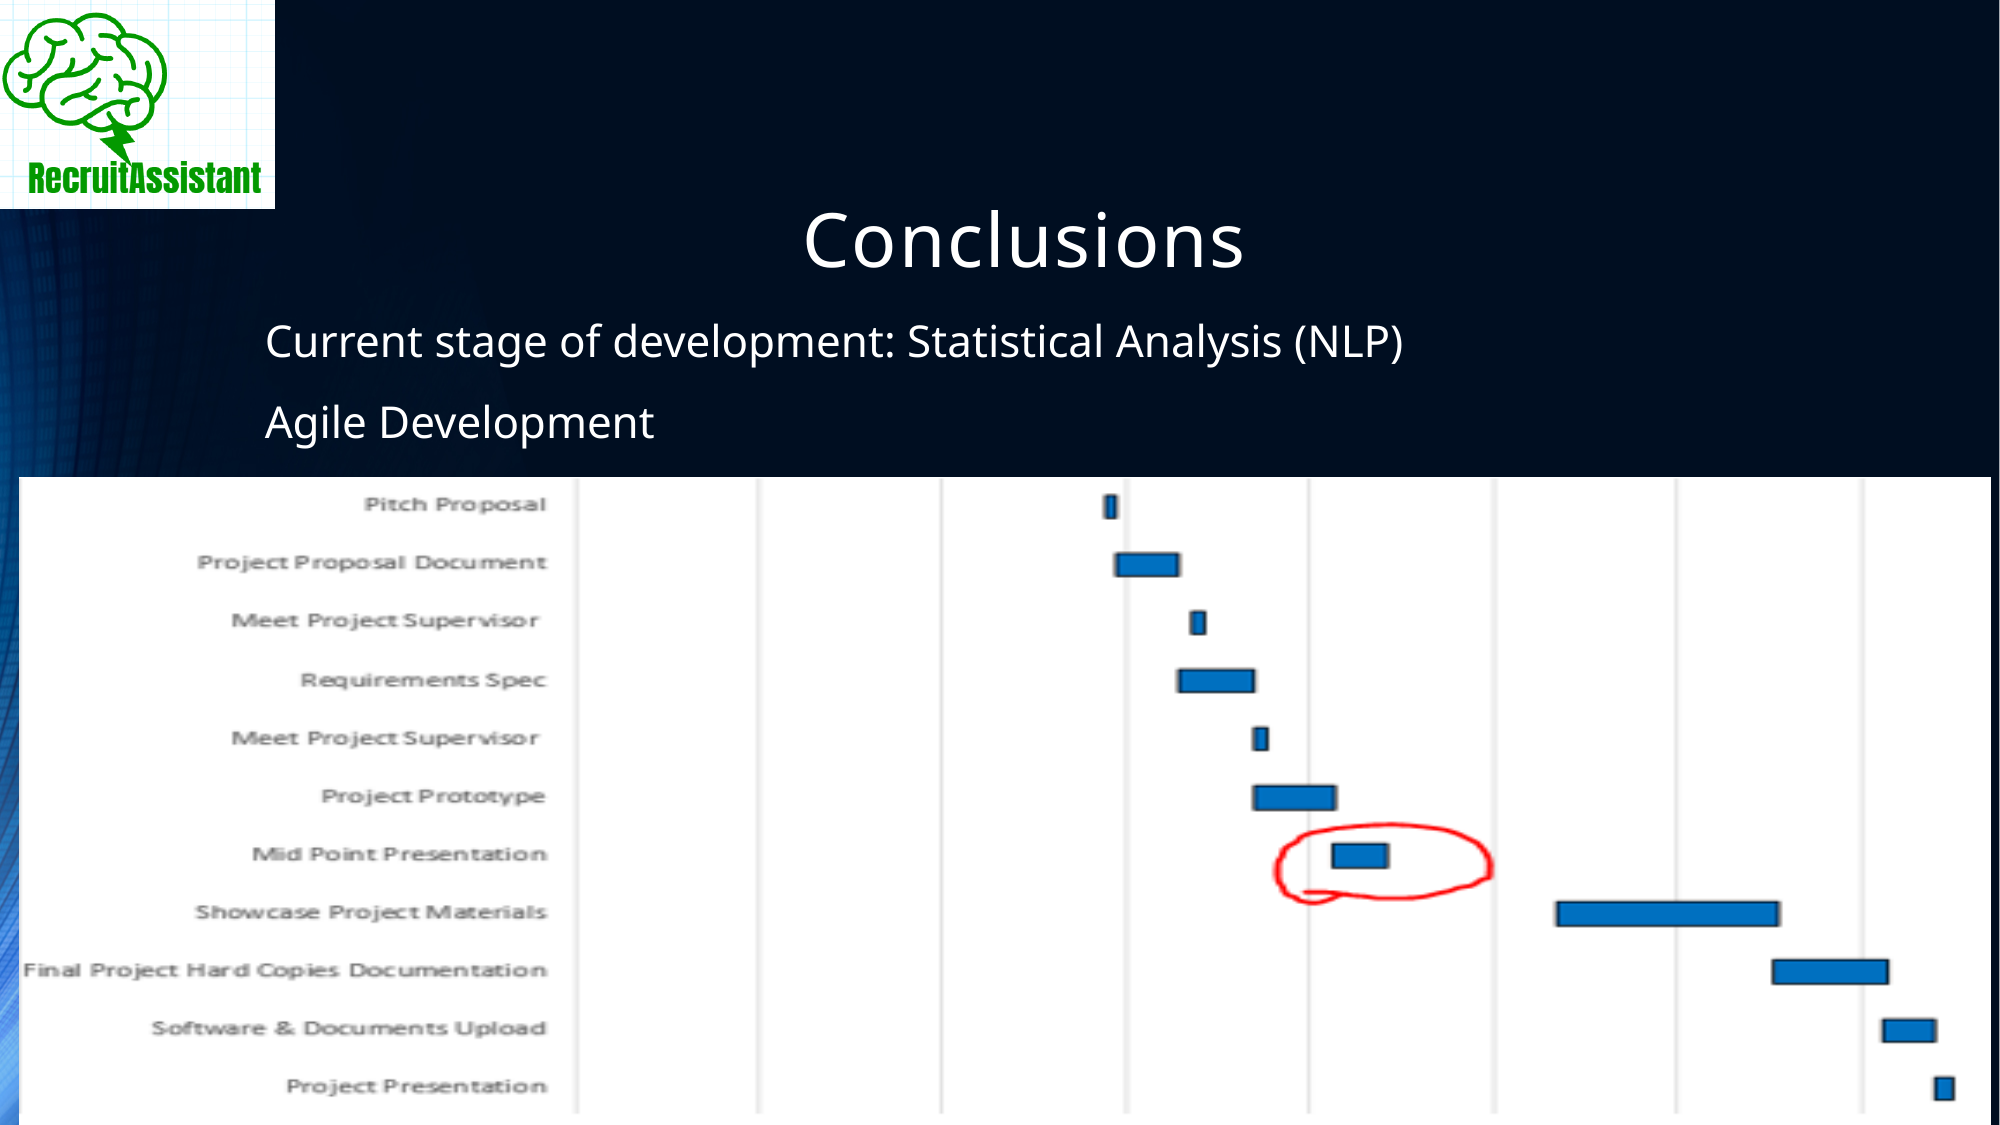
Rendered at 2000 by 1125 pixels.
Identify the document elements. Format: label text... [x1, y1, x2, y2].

picture [0, 0, 2000, 1125]
list Current stage of development: Statistical Analysis (NLP) Agile Development [249, 312, 1749, 457]
title Conclusions [274, 66, 1775, 292]
